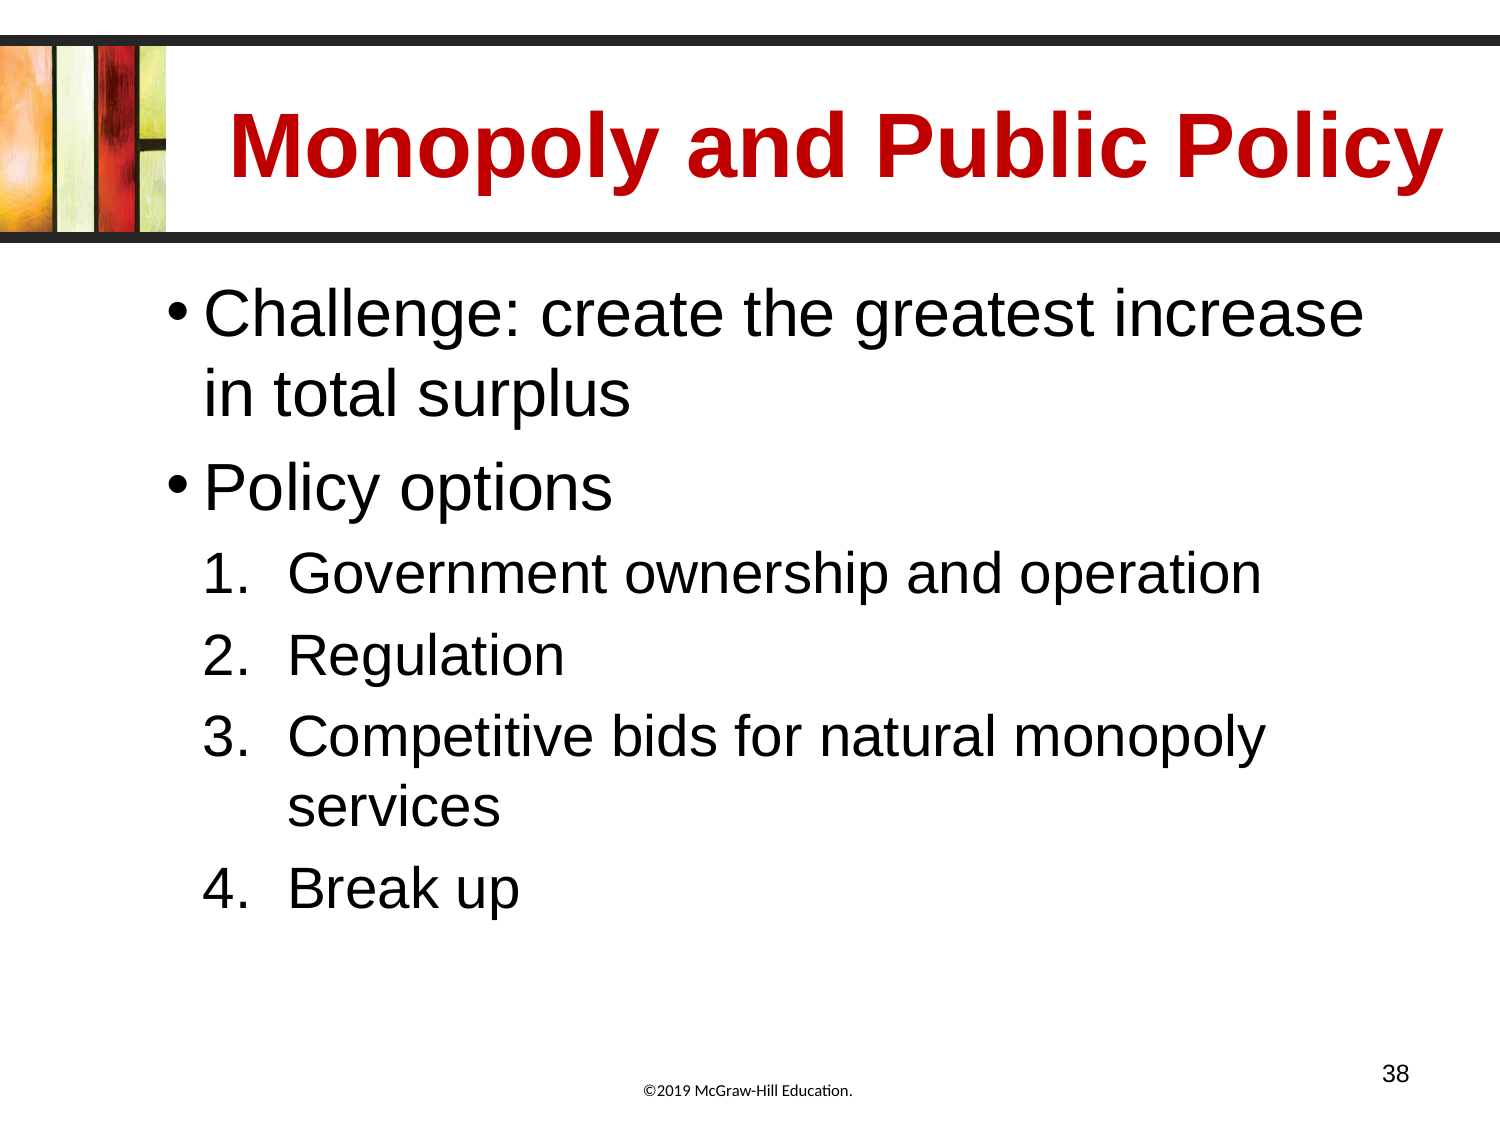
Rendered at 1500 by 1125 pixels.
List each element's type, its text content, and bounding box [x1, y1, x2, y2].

title Monopoly and Public Policy [174, 45, 1500, 238]
list Challenge: create the greatest increase in total surplus Policy options Government ownership and operation Regulation Competitive bids for natural monopoly services Break up [151, 262, 1425, 1005]
slide_number 38 [1074, 1042, 1425, 1103]
footer ©2019 McGraw-Hill Education. [500, 1072, 1000, 1125]
picture [0, 46, 166, 232]
